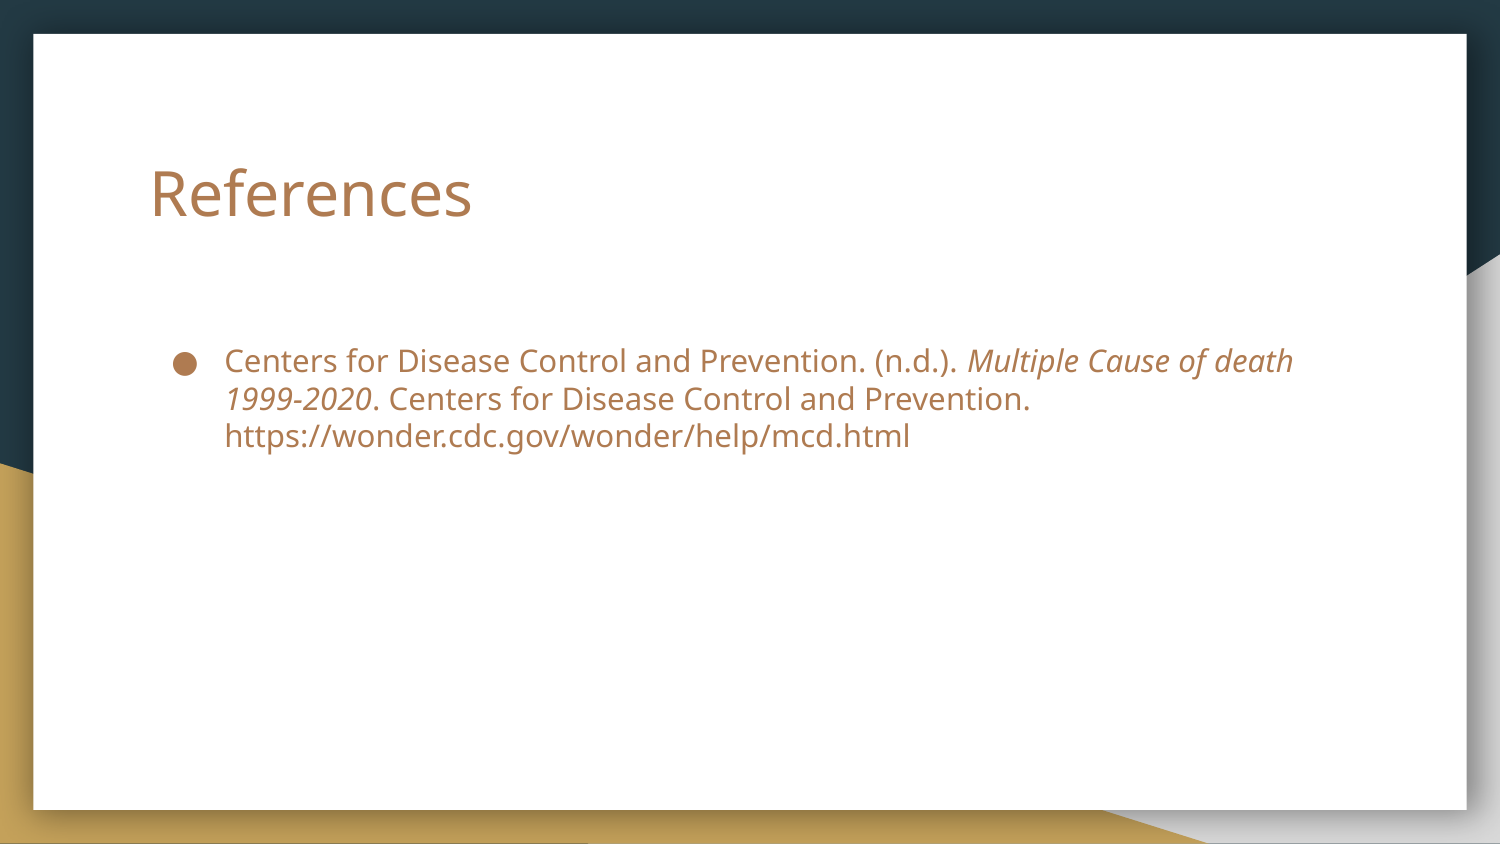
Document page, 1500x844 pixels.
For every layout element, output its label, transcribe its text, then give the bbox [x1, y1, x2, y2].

title References [134, 138, 1366, 296]
list Centers for Disease Control and Prevention. (n.d.). Multiple Cause of death 1999-2020. Centers for Disease Control and Prevention. https://wonder.cdc.gov/wonder/help/mcd.html [134, 326, 1366, 729]
